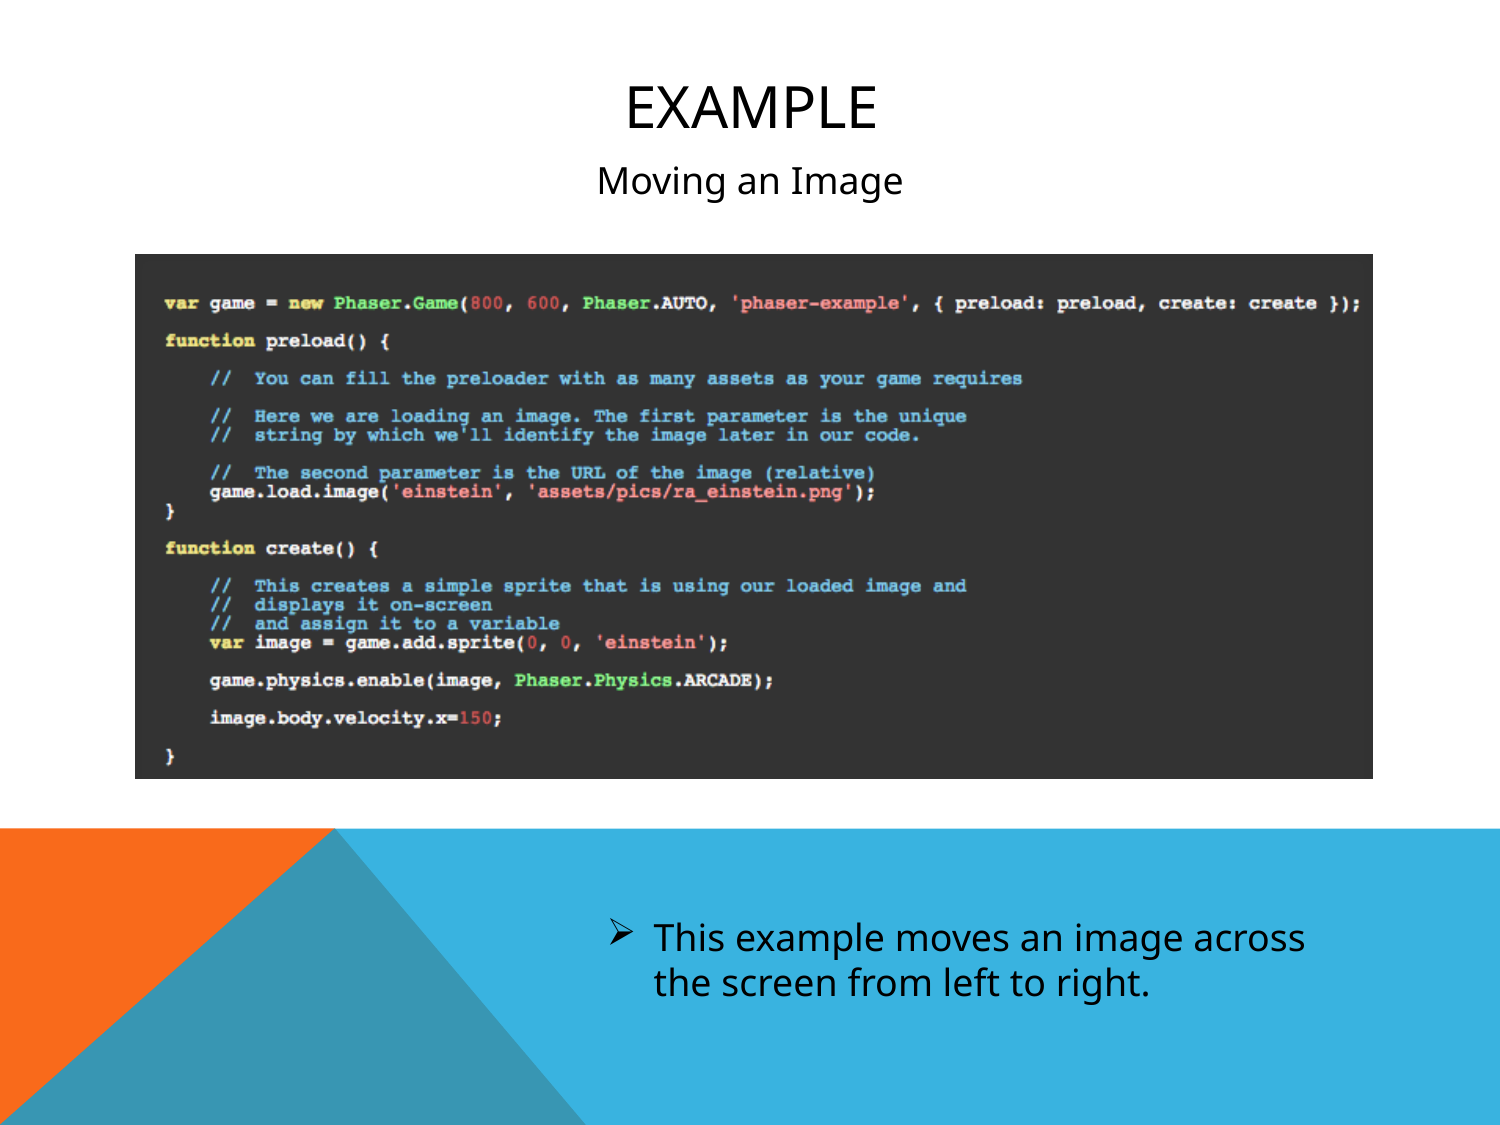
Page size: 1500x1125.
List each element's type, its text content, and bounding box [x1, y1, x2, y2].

text_box This example moves an image across the screen from left to right. [592, 906, 1366, 1012]
picture [134, 254, 1373, 779]
title Example [135, 60, 1369, 150]
text_box Moving an Image [581, 149, 919, 210]
